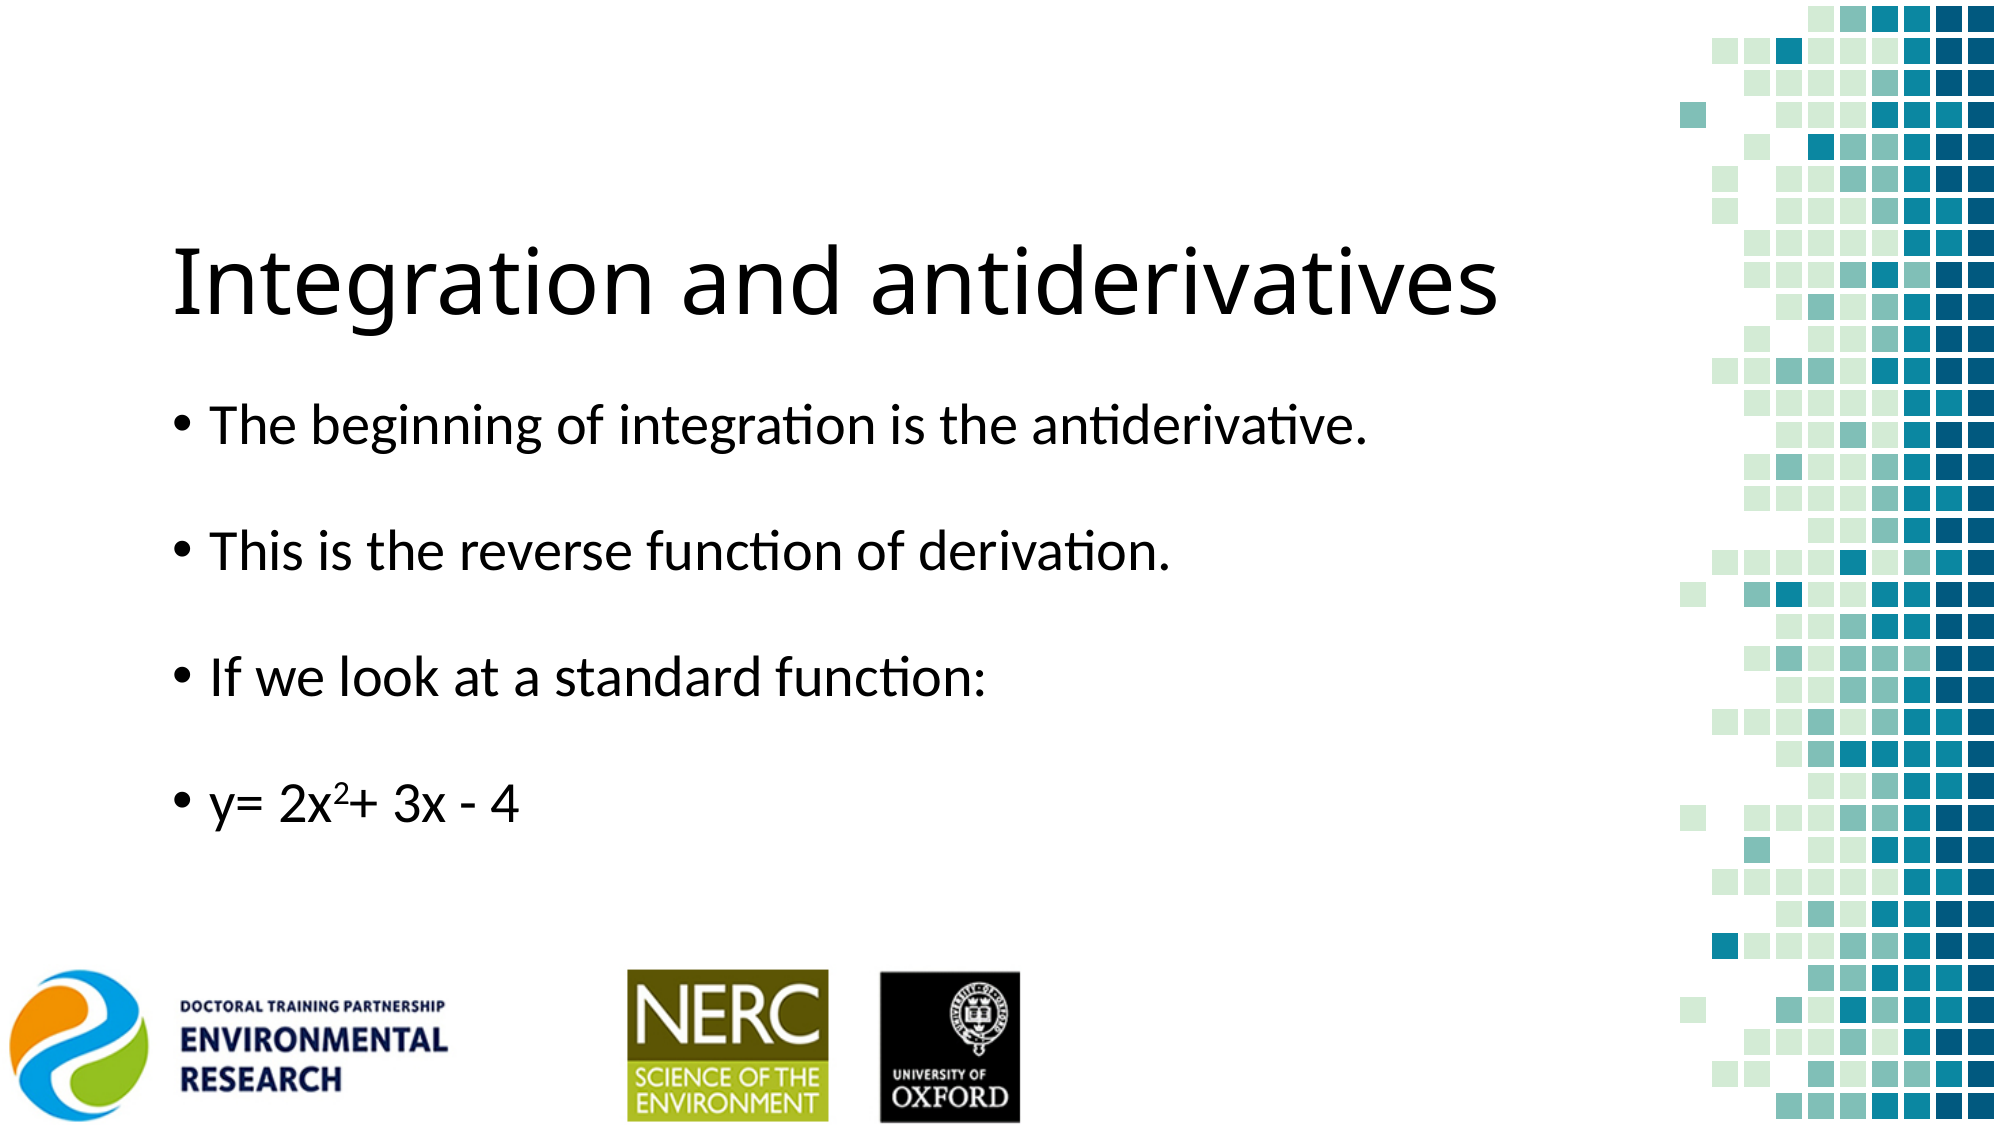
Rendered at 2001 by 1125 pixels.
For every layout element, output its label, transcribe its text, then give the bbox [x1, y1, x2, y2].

list The beginning of integration is the antiderivative. This is the reverse function of derivation. If we look at a standard function: y= 2x2+ 3x - 4 [157, 379, 1636, 964]
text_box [0, 964, 1676, 1125]
title Integration and antiderivatives [157, 161, 1636, 350]
